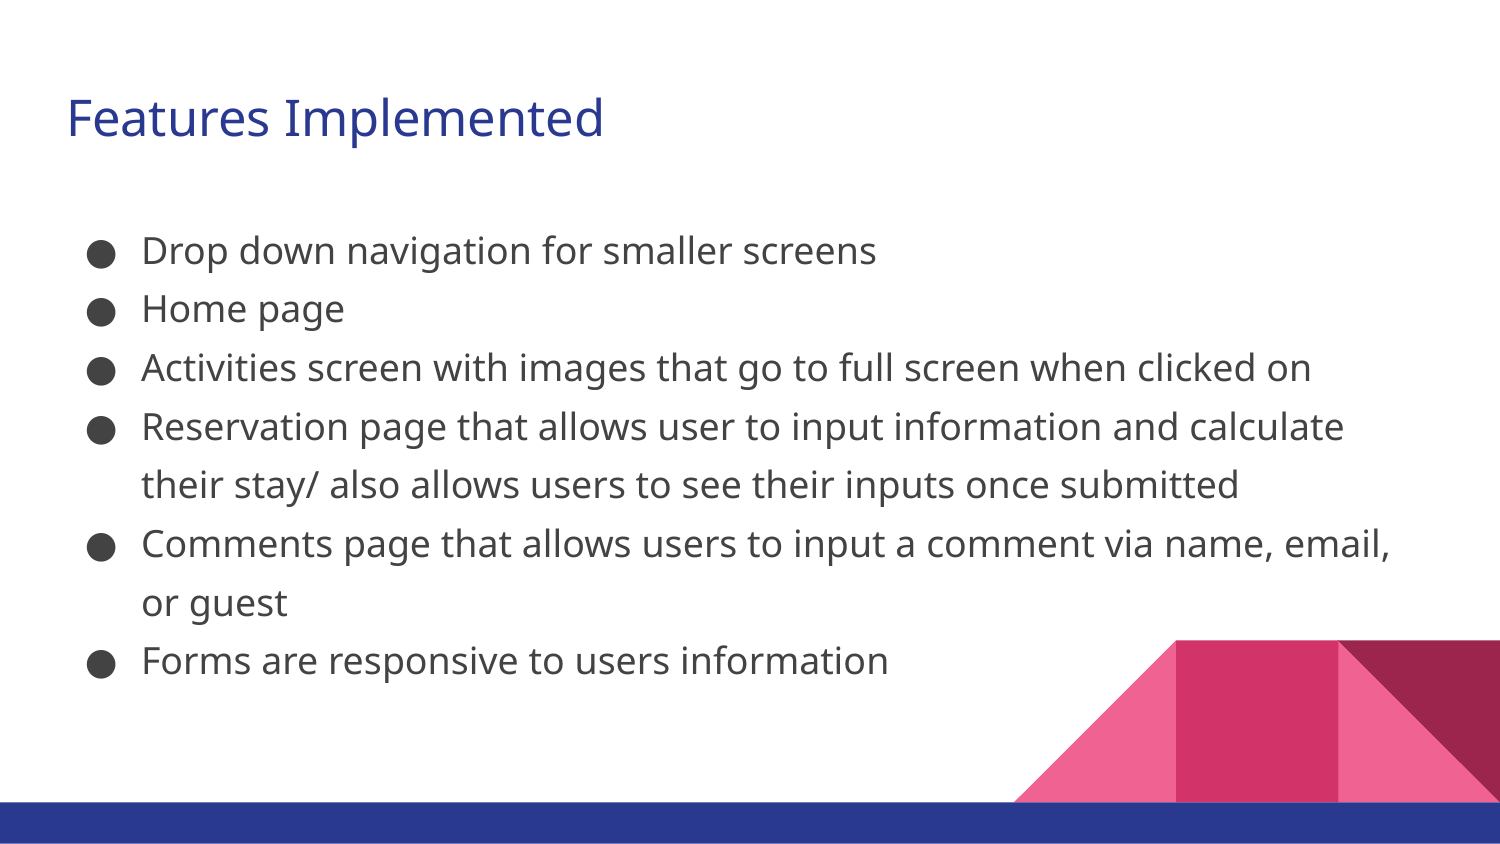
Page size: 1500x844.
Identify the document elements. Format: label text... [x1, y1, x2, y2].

title Features Implemented [51, 67, 1449, 167]
list Drop down navigation for smaller screens Home page Activities screen with images that go to full screen when clicked on Reservation page that allows user to input information and calculate their stay/ also allows users to see their inputs once submitted Comments page that allows users to input a comment via name, email, or guest Forms are responsive to users information [51, 201, 1449, 750]
